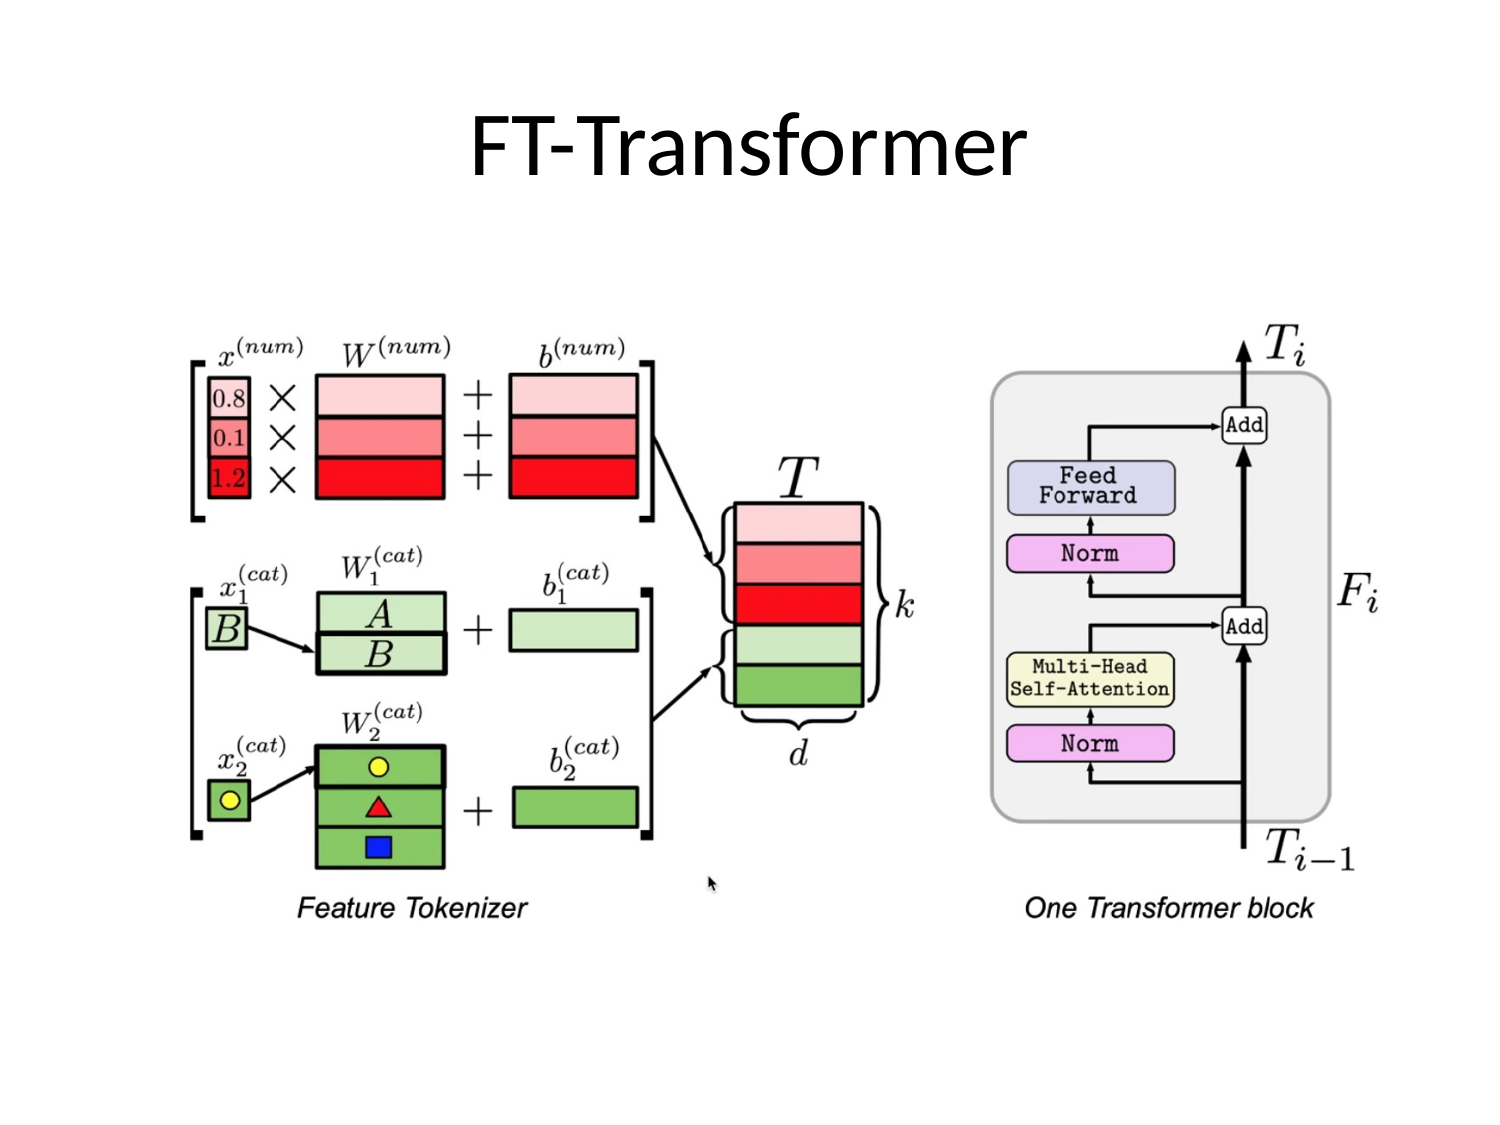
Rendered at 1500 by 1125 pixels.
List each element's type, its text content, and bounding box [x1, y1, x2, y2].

picture [134, 296, 1411, 948]
title FT-Transformer [75, 45, 1425, 233]
